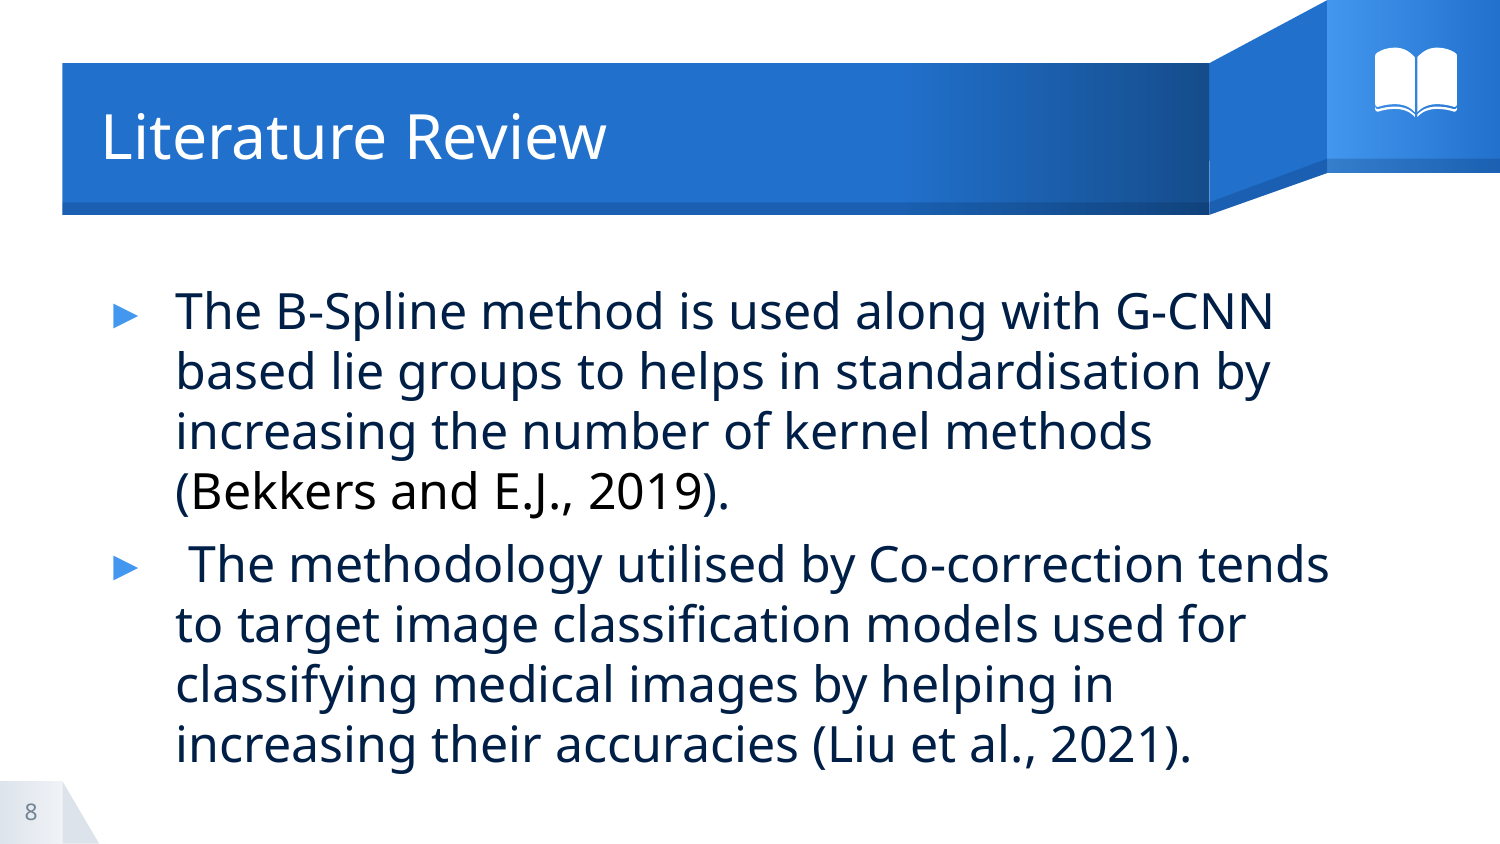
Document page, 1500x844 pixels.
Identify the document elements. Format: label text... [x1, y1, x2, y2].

slide_number 8 [0, 781, 63, 844]
list The B-Spline method is used along with G-CNN based lie groups to helps in standardisation by increasing the number of kernel methods (Bekkers and E.J., 2019). The methodology utilised by Co-correction tends to target image classification models used for classifying medical images by helping in increasing their accuracies (Liu et al., 2021). [100, 279, 1362, 744]
title Literature Review [100, 64, 1210, 215]
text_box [1374, 47, 1458, 118]
